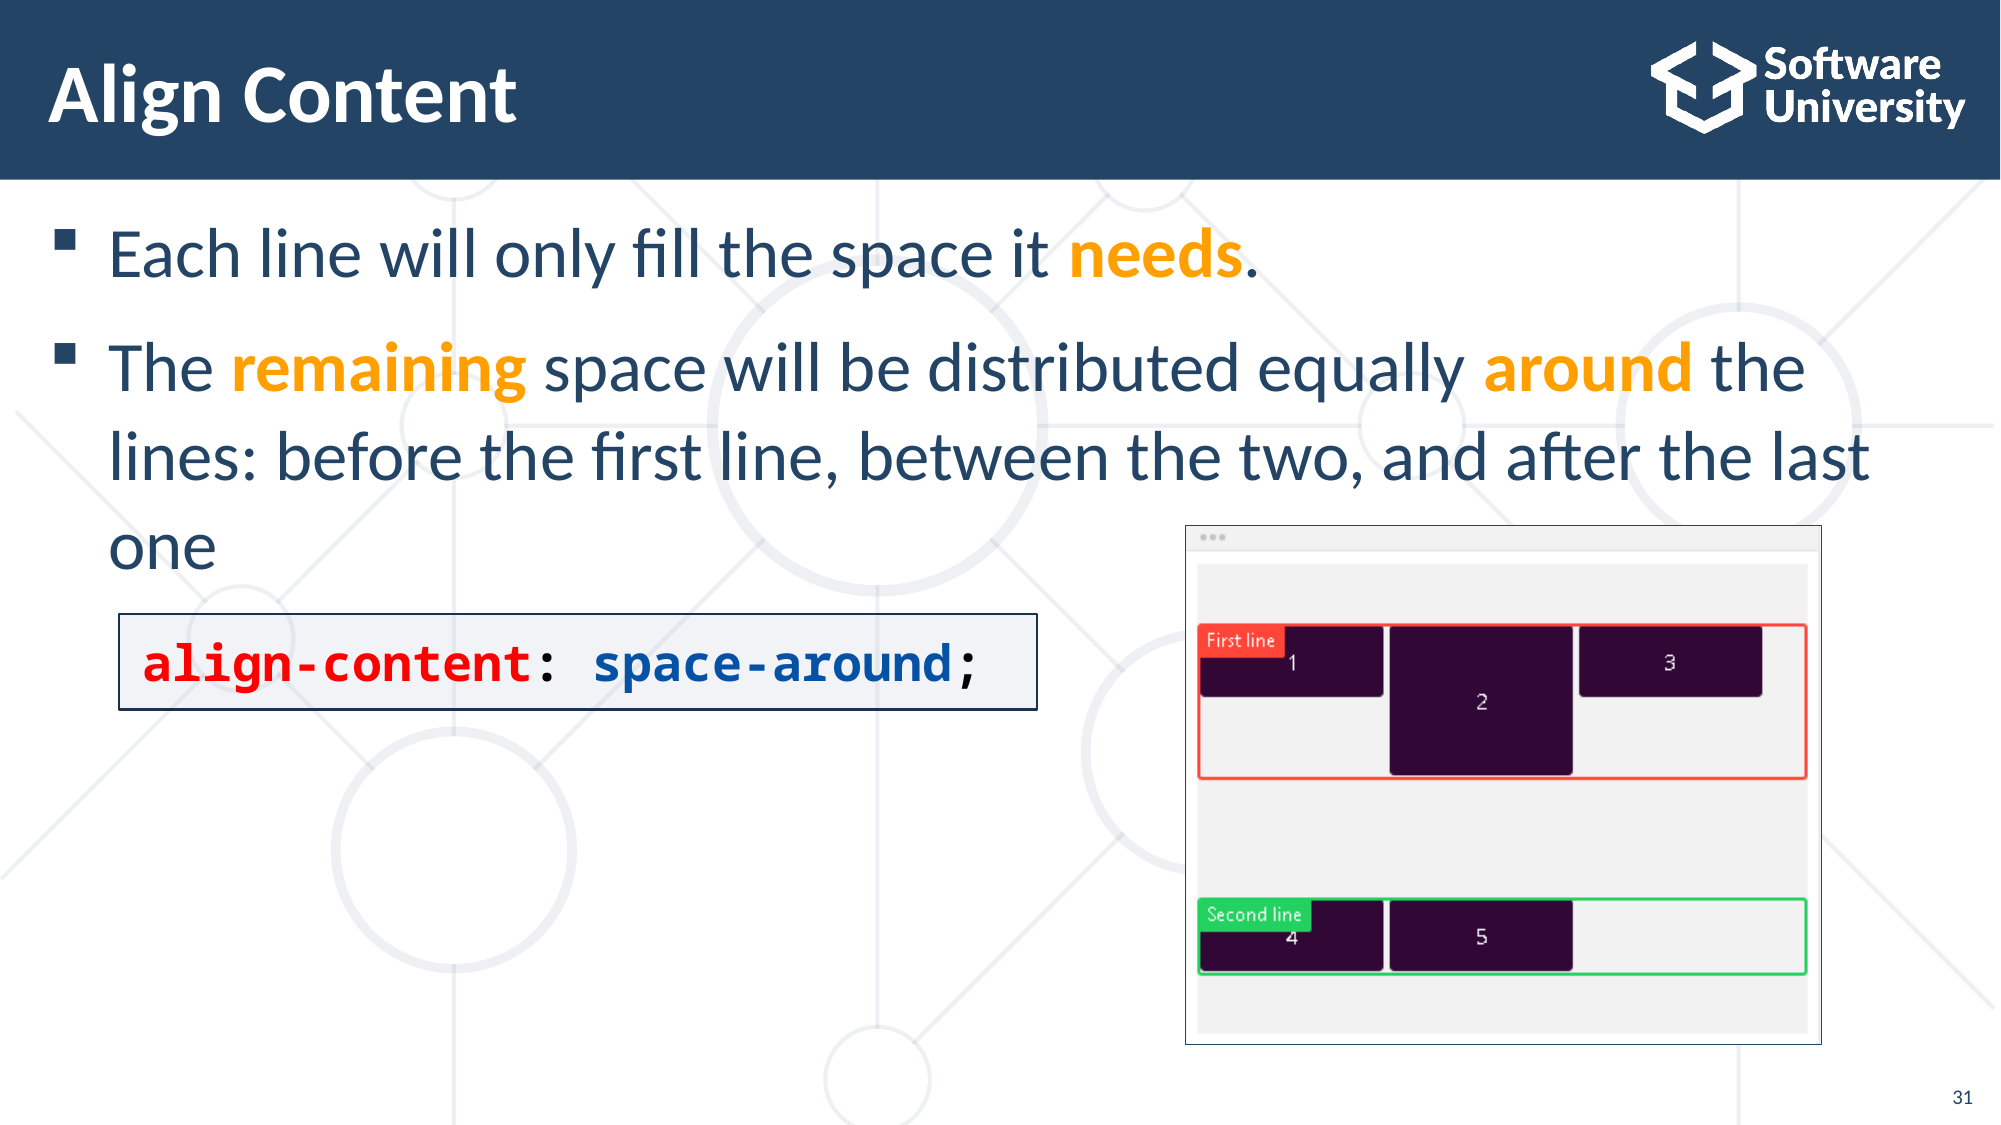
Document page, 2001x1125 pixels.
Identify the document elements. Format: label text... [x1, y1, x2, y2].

picture [1651, 41, 1966, 134]
picture [1185, 525, 1822, 1045]
text_box align-content: space-around; [118, 614, 1037, 710]
slide_number 31 [1927, 1067, 1989, 1117]
title Align Content [31, 16, 1625, 162]
list Each line will only fill the space it needs. The remaining space will be distributed equally around the lines: before the first line, between the two, and after the last one [31, 196, 1970, 1104]
